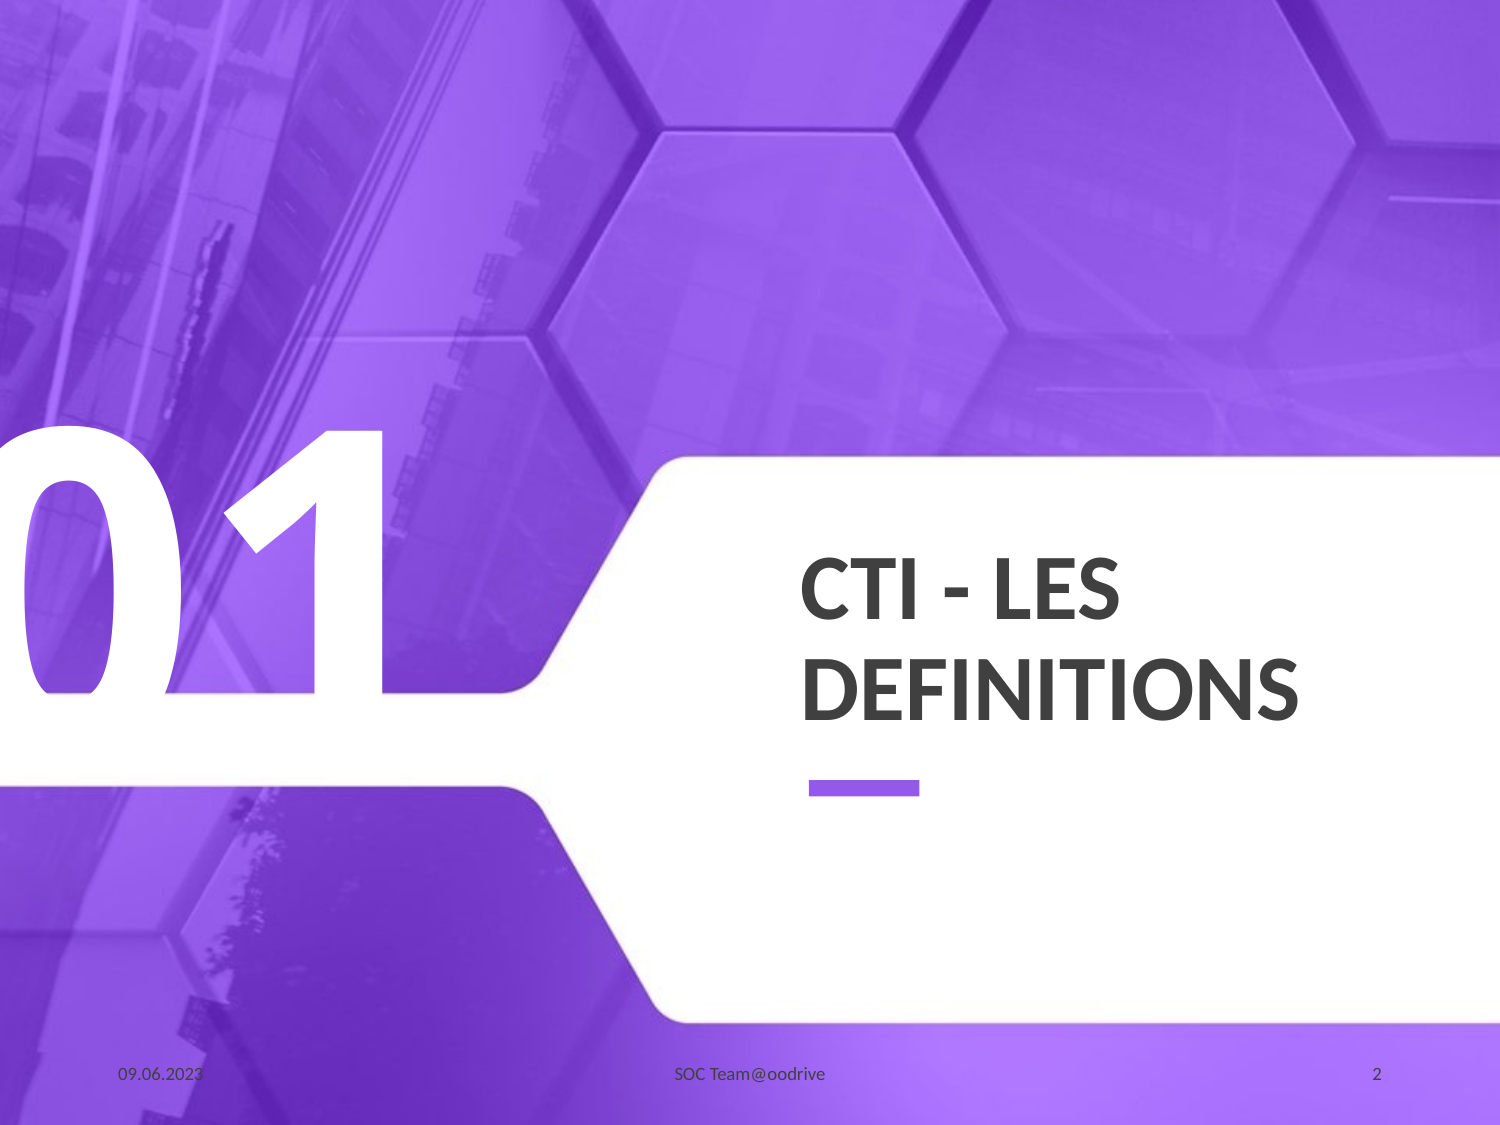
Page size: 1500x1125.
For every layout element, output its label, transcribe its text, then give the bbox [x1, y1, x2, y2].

picture [0, 0, 1500, 1125]
footer SOC Team@oodrive [496, 1042, 1004, 1103]
list 01 [0, 356, 728, 861]
slide_number 2 [1059, 1042, 1397, 1103]
title CTI - les definitions [785, 468, 1412, 749]
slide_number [103, 1042, 441, 1103]
